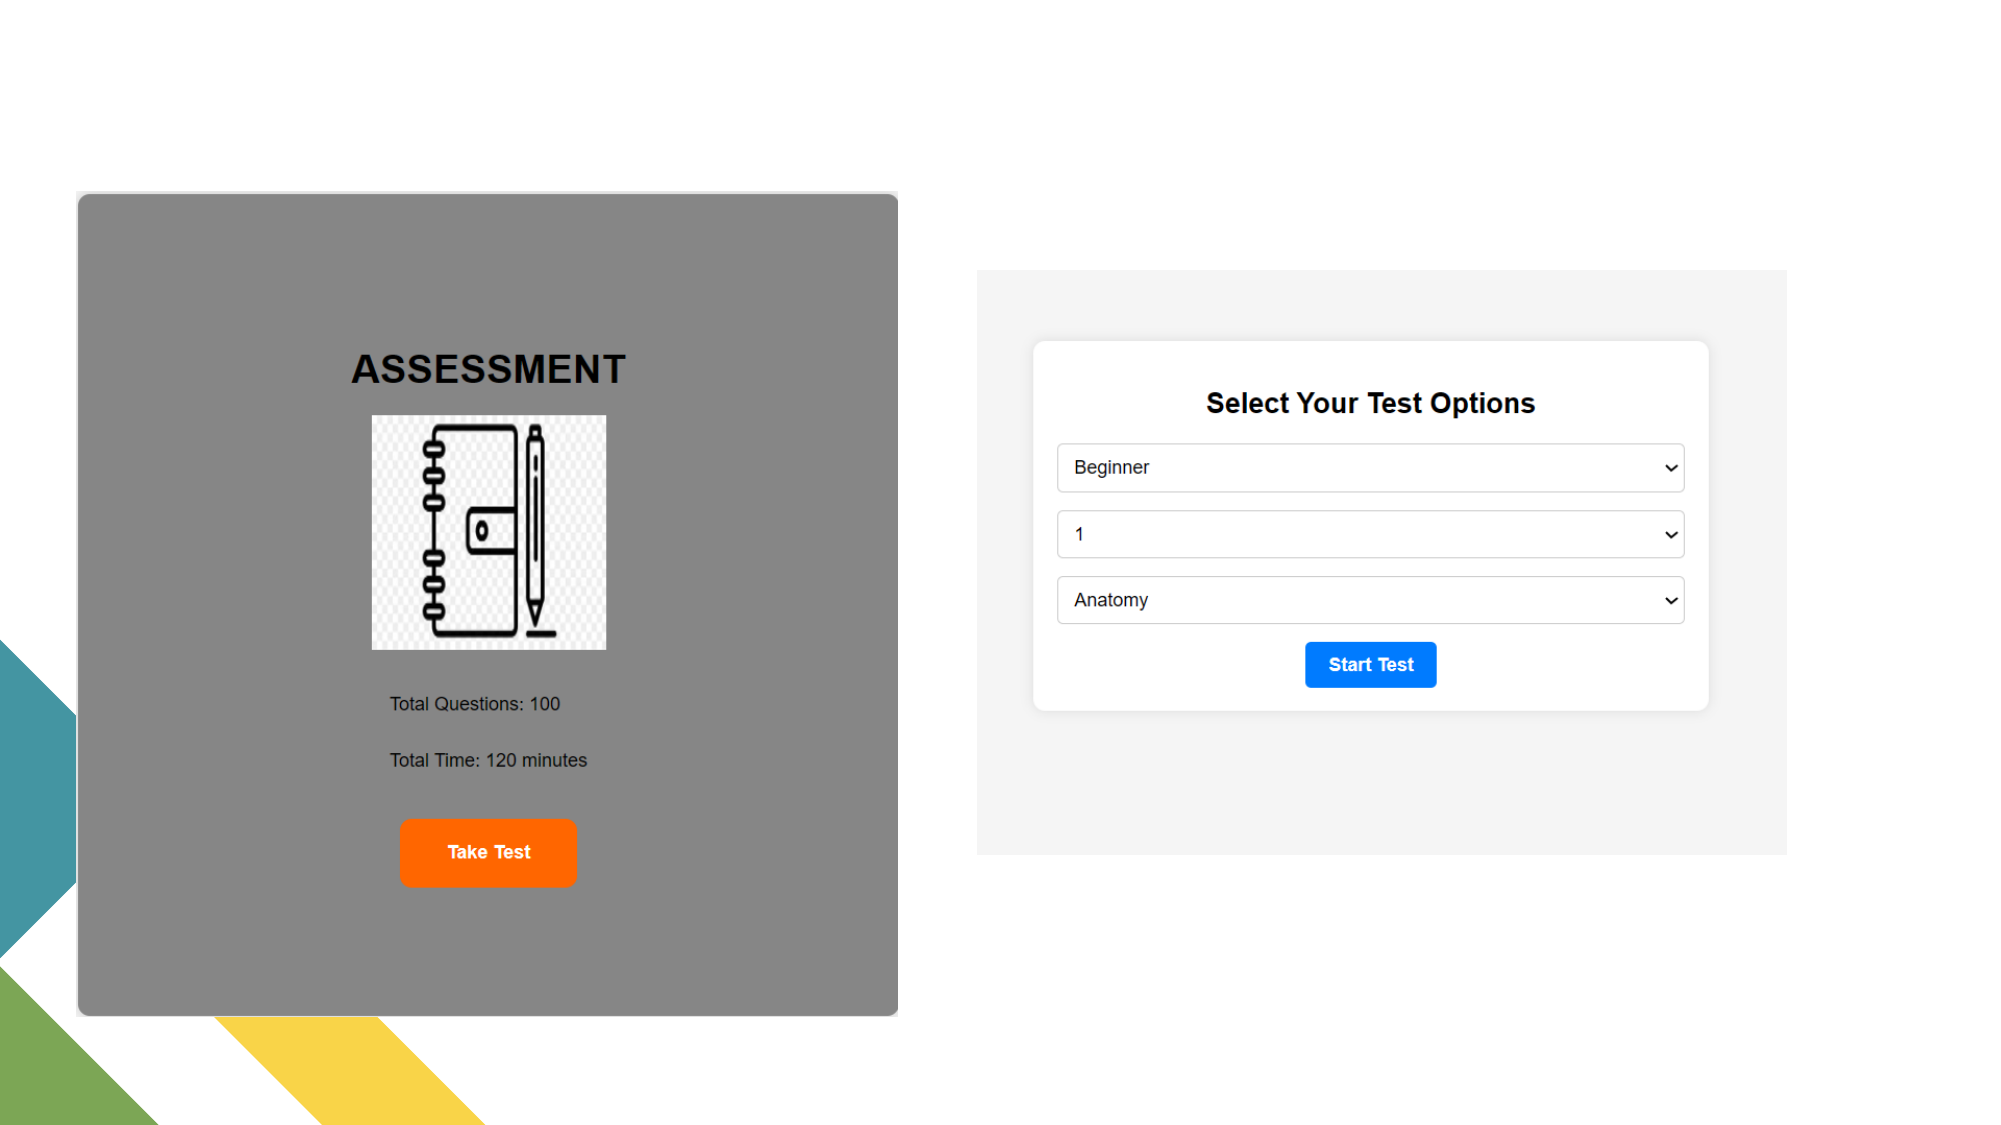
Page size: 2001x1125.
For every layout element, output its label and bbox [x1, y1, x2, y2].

picture [976, 270, 1787, 855]
picture [75, 191, 899, 1017]
